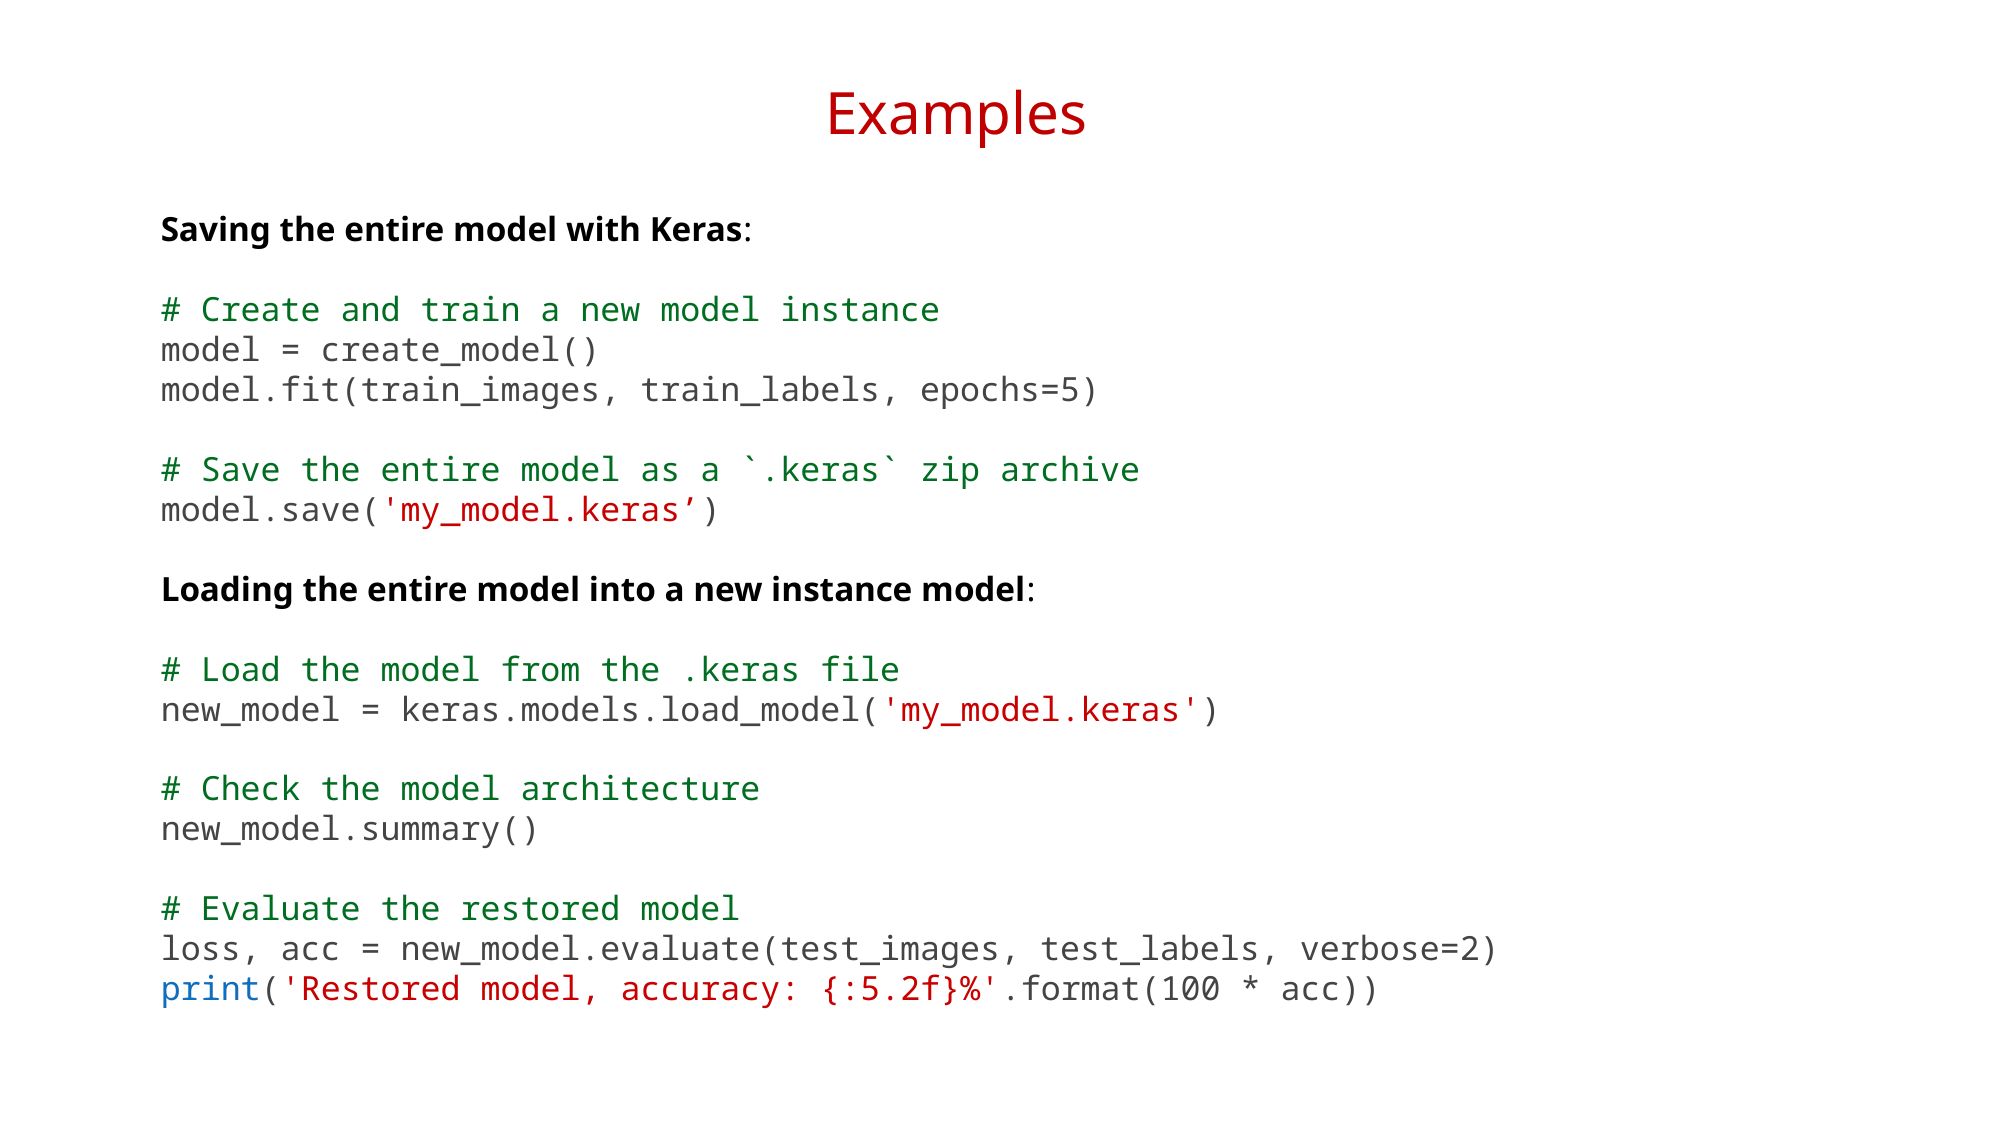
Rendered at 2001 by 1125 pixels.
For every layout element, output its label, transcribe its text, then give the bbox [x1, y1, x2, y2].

text_box Examples [146, 69, 1767, 154]
text_box Saving the entire model with Keras: # Create and train a new model instance model = create_model() model.fit(train_images, train_labels, epochs=5) # Save the entire model as a `.keras` zip archive model.save('my_model.keras’) Loading the entire model into a new instance model: # Load the model from the .keras file new_model = keras.models.load_model('my_model.keras') # Check the model architecture new_model.summary() # Evaluate the restored model loss, acc = new_model.evaluate(test_images, test_labels, verbose=2) print('Restored model, accuracy: {:5.2f}%'.format(100 * acc)) [145, 201, 1897, 1055]
